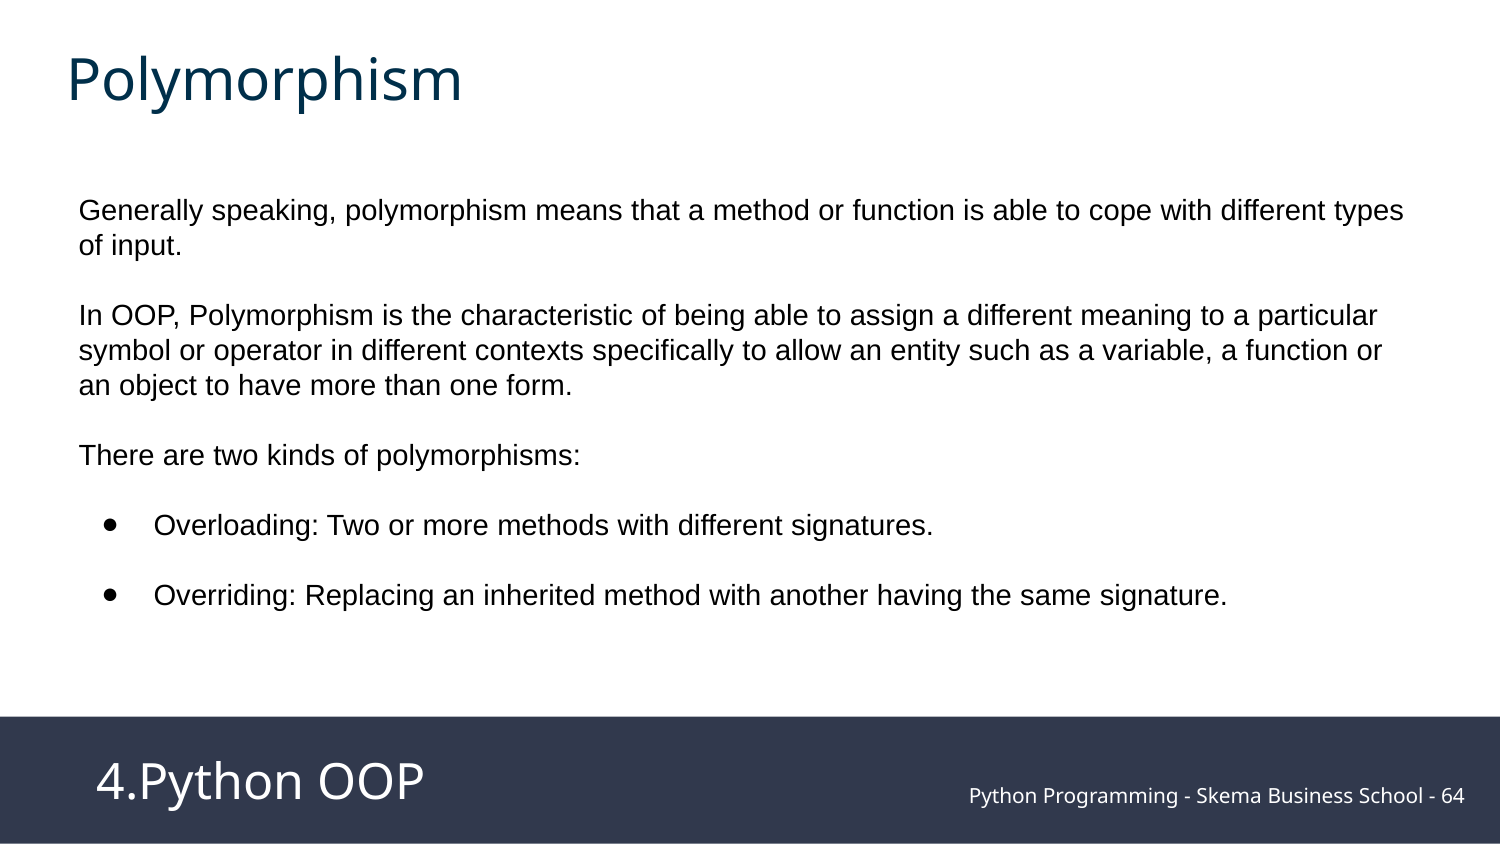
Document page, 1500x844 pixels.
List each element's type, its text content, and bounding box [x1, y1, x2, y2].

text_box 4.Python OOP [81, 734, 540, 830]
slide_number Python Programming - Skema Business School - ‹#› [890, 764, 1480, 830]
text_box Generally speaking, polymorphism means that a method or function is able to cope with different types of input. In OOP, Polymorphism is the characteristic of being able to assign a different meaning to a particular symbol or operator in different contexts specifically to allow an entity such as a variable, a function or an object to have more than one form. There are two kinds of polymorphisms: Overloading: Two or more methods with different signatures. Overriding: Replacing an inherited method with another having the same signature. [63, 141, 1439, 626]
title Polymorphism [51, 27, 1449, 164]
